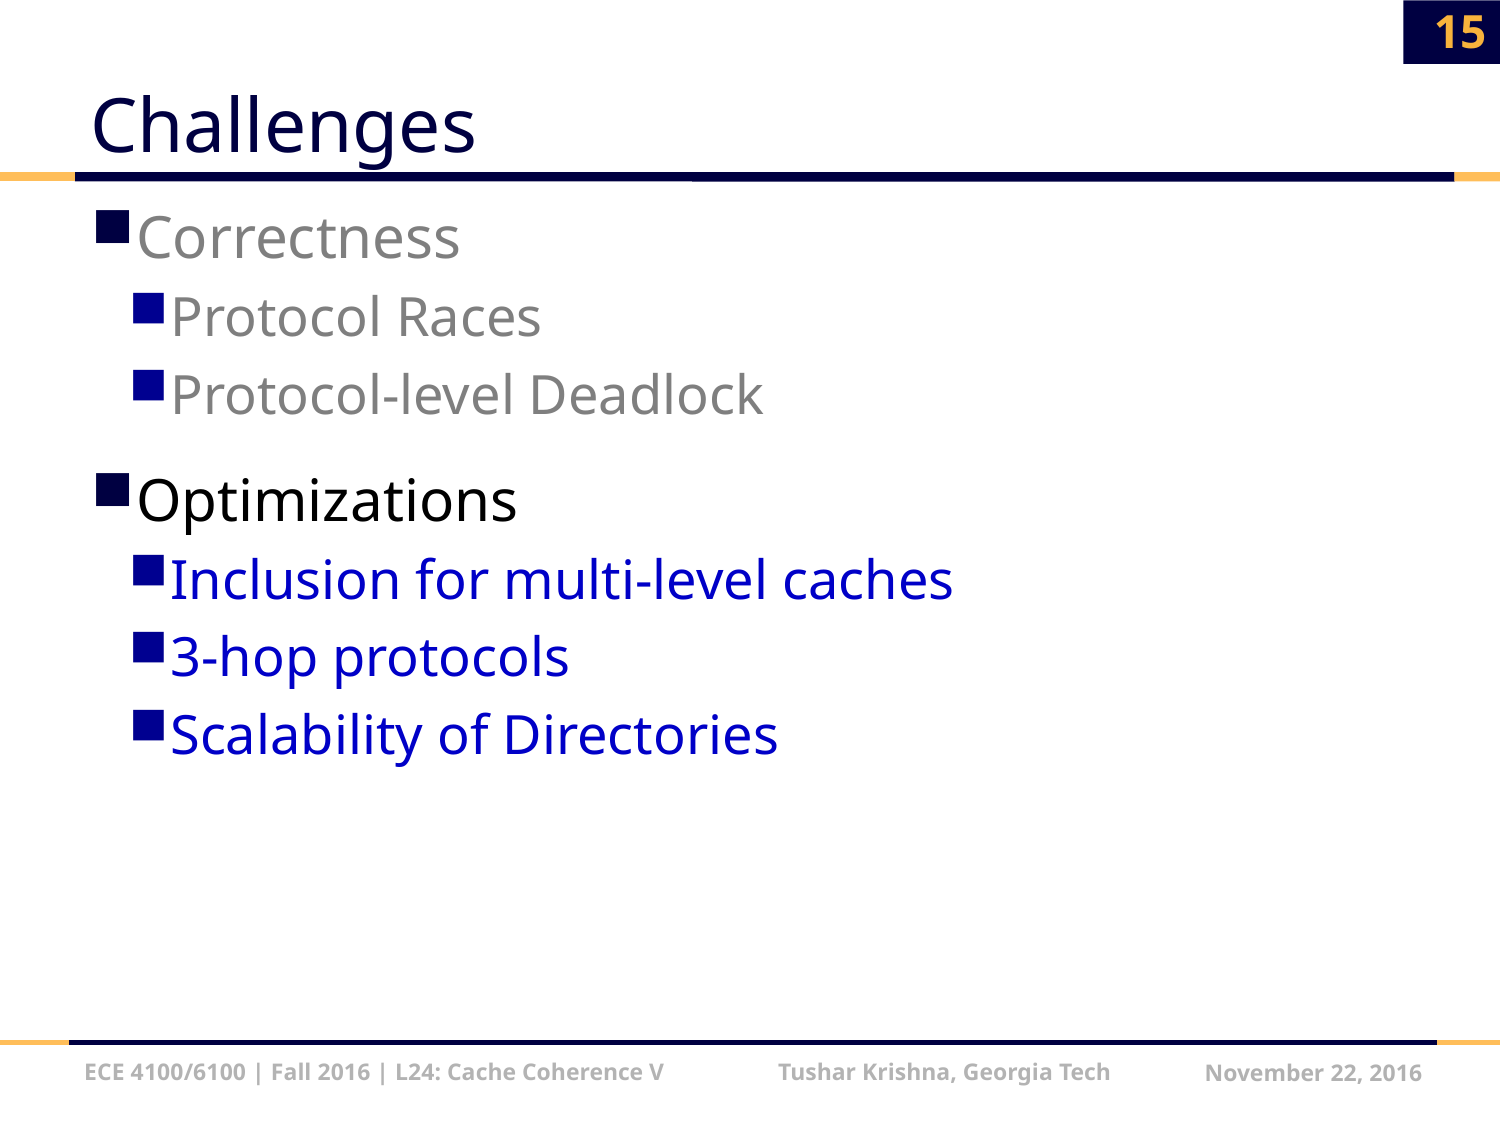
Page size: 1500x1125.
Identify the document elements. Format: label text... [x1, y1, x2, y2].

footer ECE 4100/6100 | Fall 2016 | L24: Cache Coherence V Tushar Krishna, Georgia Tech [69, 1042, 1183, 1103]
title Challenges [75, 24, 1302, 175]
list Correctness Protocol Races Protocol-level Deadlock Optimizations Inclusion for multi-level caches 3-hop protocols Scalability of Directories [75, 192, 1438, 1030]
slide_number 15 [1401, 4, 1500, 64]
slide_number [1183, 1042, 1438, 1103]
